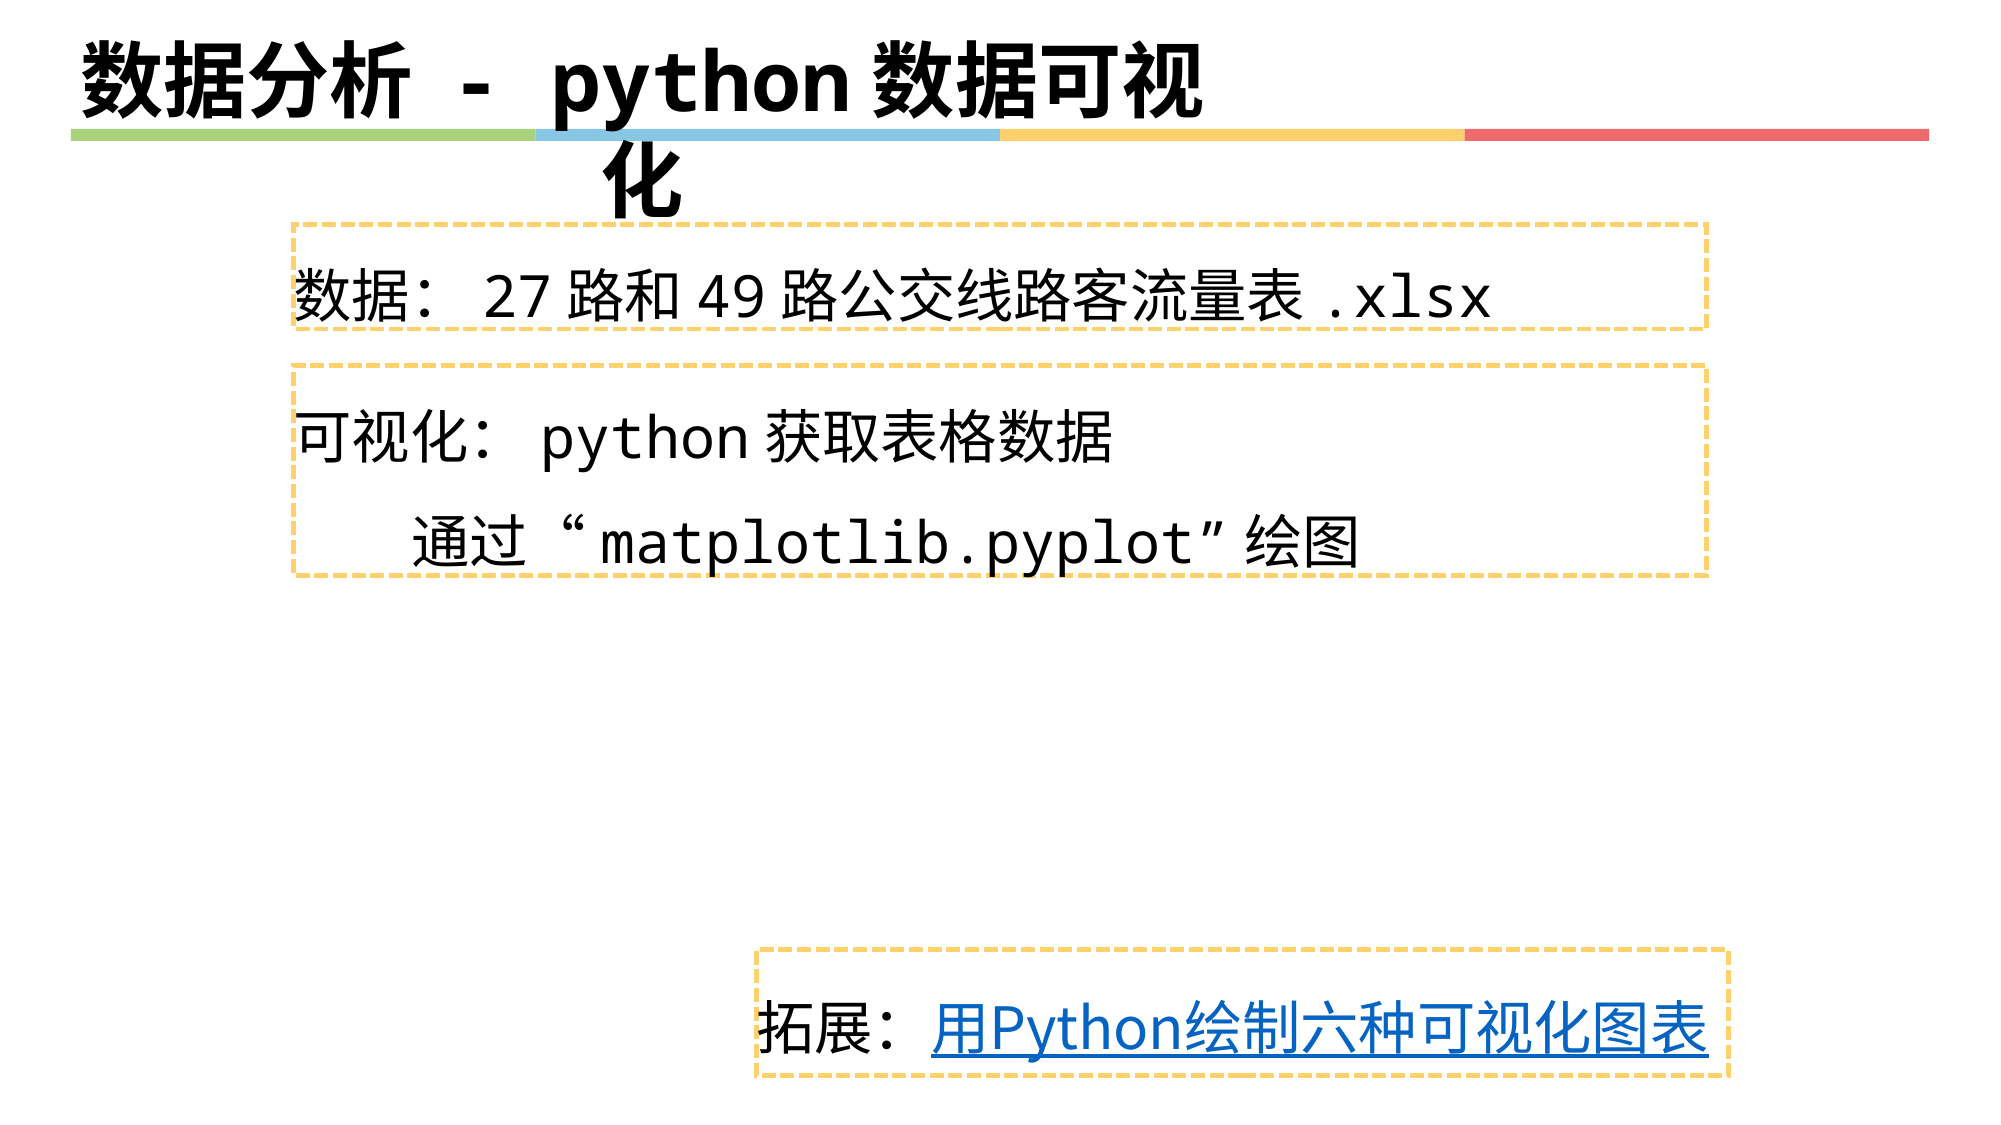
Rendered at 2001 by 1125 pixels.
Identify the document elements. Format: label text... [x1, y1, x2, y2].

text_box 数据：27路和49路公交线路客流量表.xlsx [293, 224, 1707, 330]
text_box 可视化：python获取表格数据 通过“matplotlib.pyplot”绘图 [293, 365, 1707, 576]
text_box 拓展：用Python绘制六种可视化图表 [756, 949, 1729, 1076]
text_box 数据分析 - python数据可视化 [65, 28, 1219, 229]
